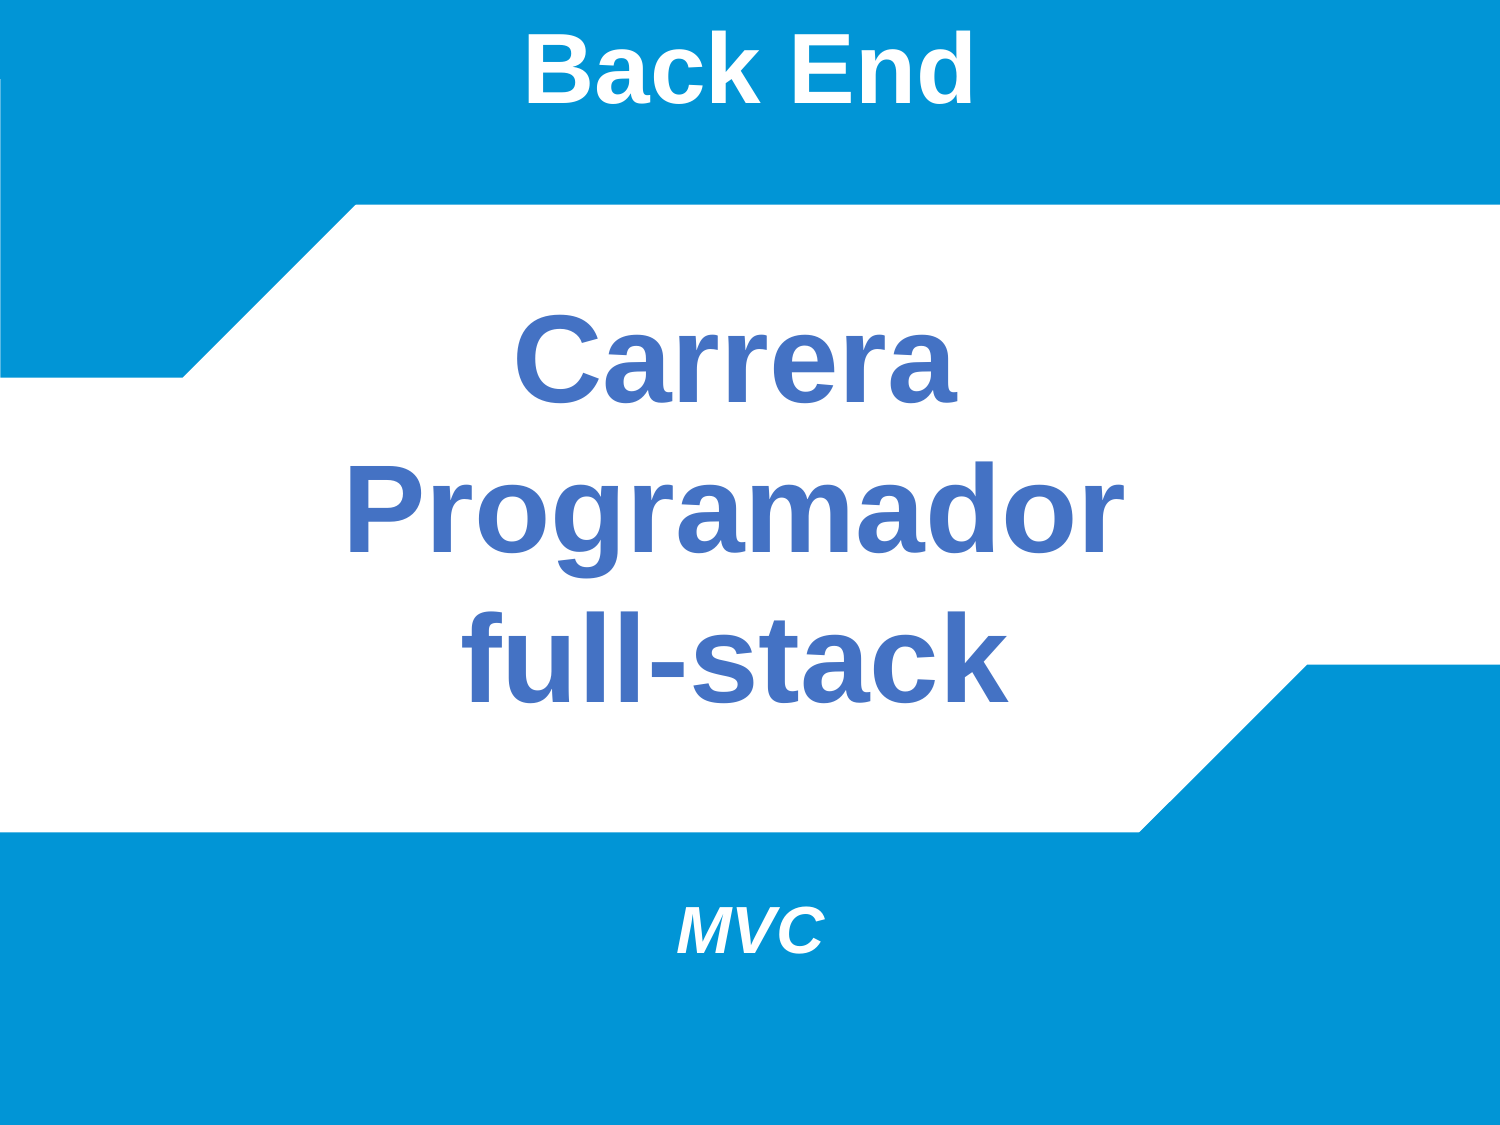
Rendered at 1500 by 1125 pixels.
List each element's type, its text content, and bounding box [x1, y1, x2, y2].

title Back End [15, 0, 1486, 133]
subtitle MVC [0, 888, 1500, 979]
